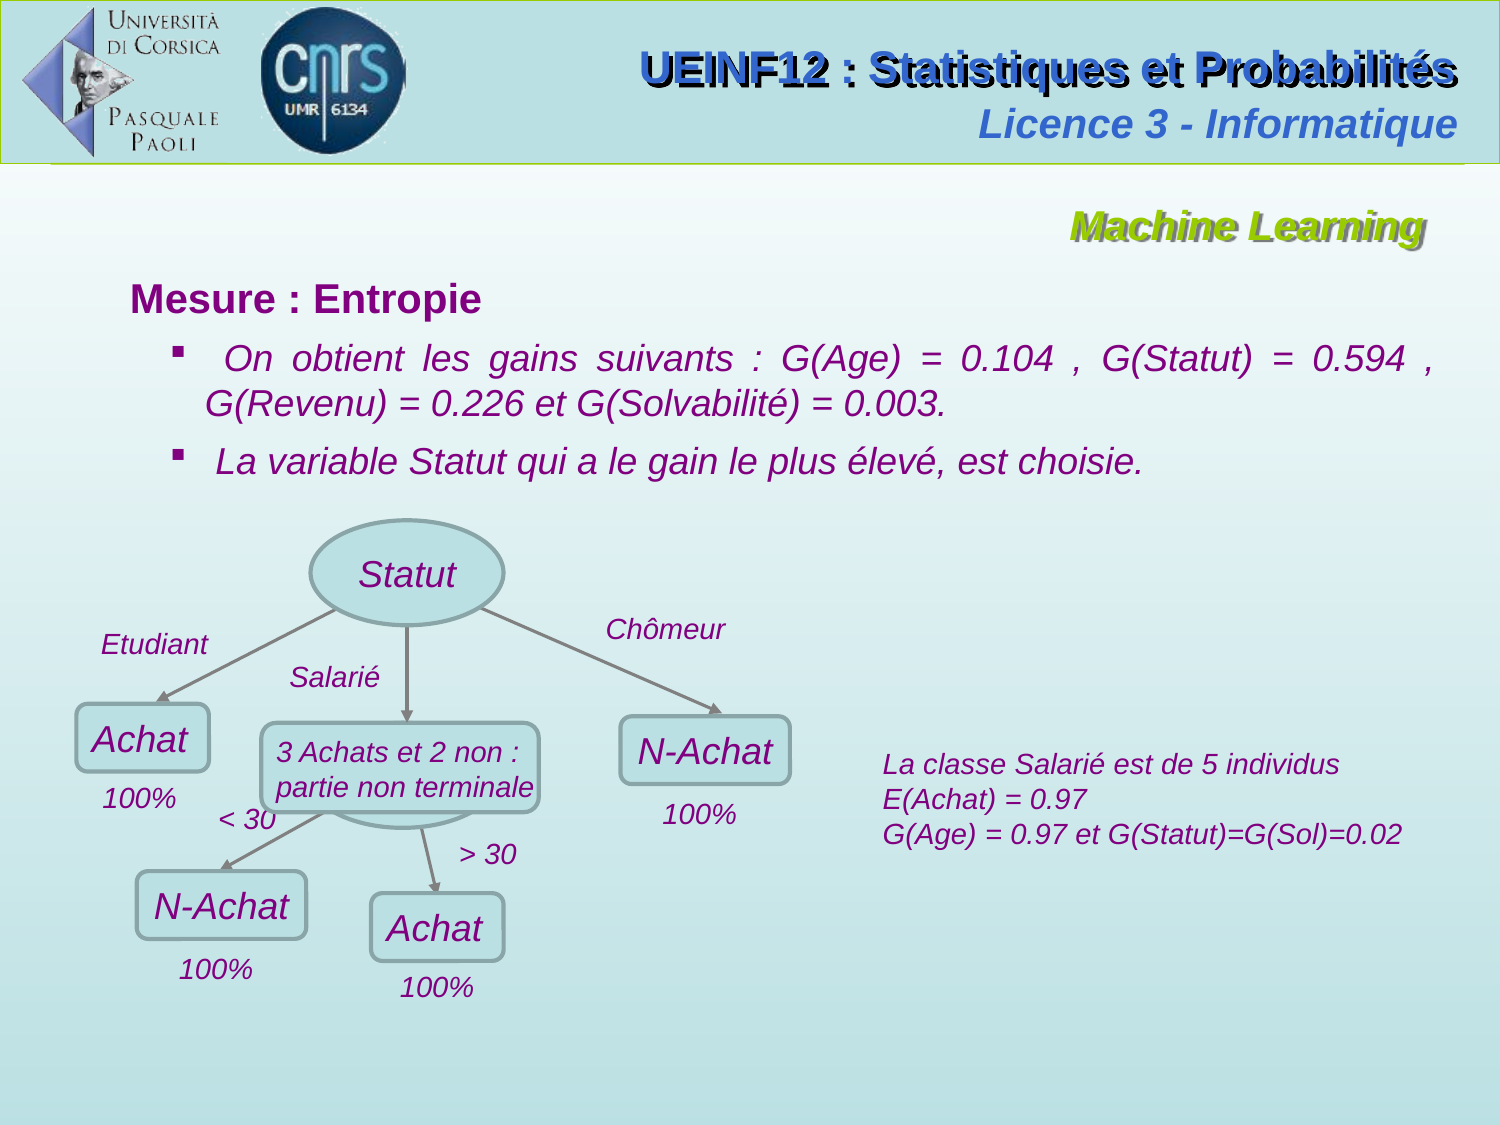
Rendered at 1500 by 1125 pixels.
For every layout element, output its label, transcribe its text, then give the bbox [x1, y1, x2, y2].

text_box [76, 520, 791, 839]
text_box UEINF12 : Statistiques et Probabilités [611, 29, 1471, 100]
text_box La classe Salarié est de 5 individus E(Achat) = 0.97 G(Age) = 0.97 et G(Statut)=G(Sol)=0.02 [867, 737, 1428, 858]
picture [21, 5, 221, 159]
text_box Licence 3 - Informatique [963, 89, 1473, 155]
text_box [136, 847, 533, 1012]
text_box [50, 163, 1465, 492]
text_box [0, 0, 1500, 164]
picture [261, 7, 408, 157]
table_cell [258, 9, 263, 163]
